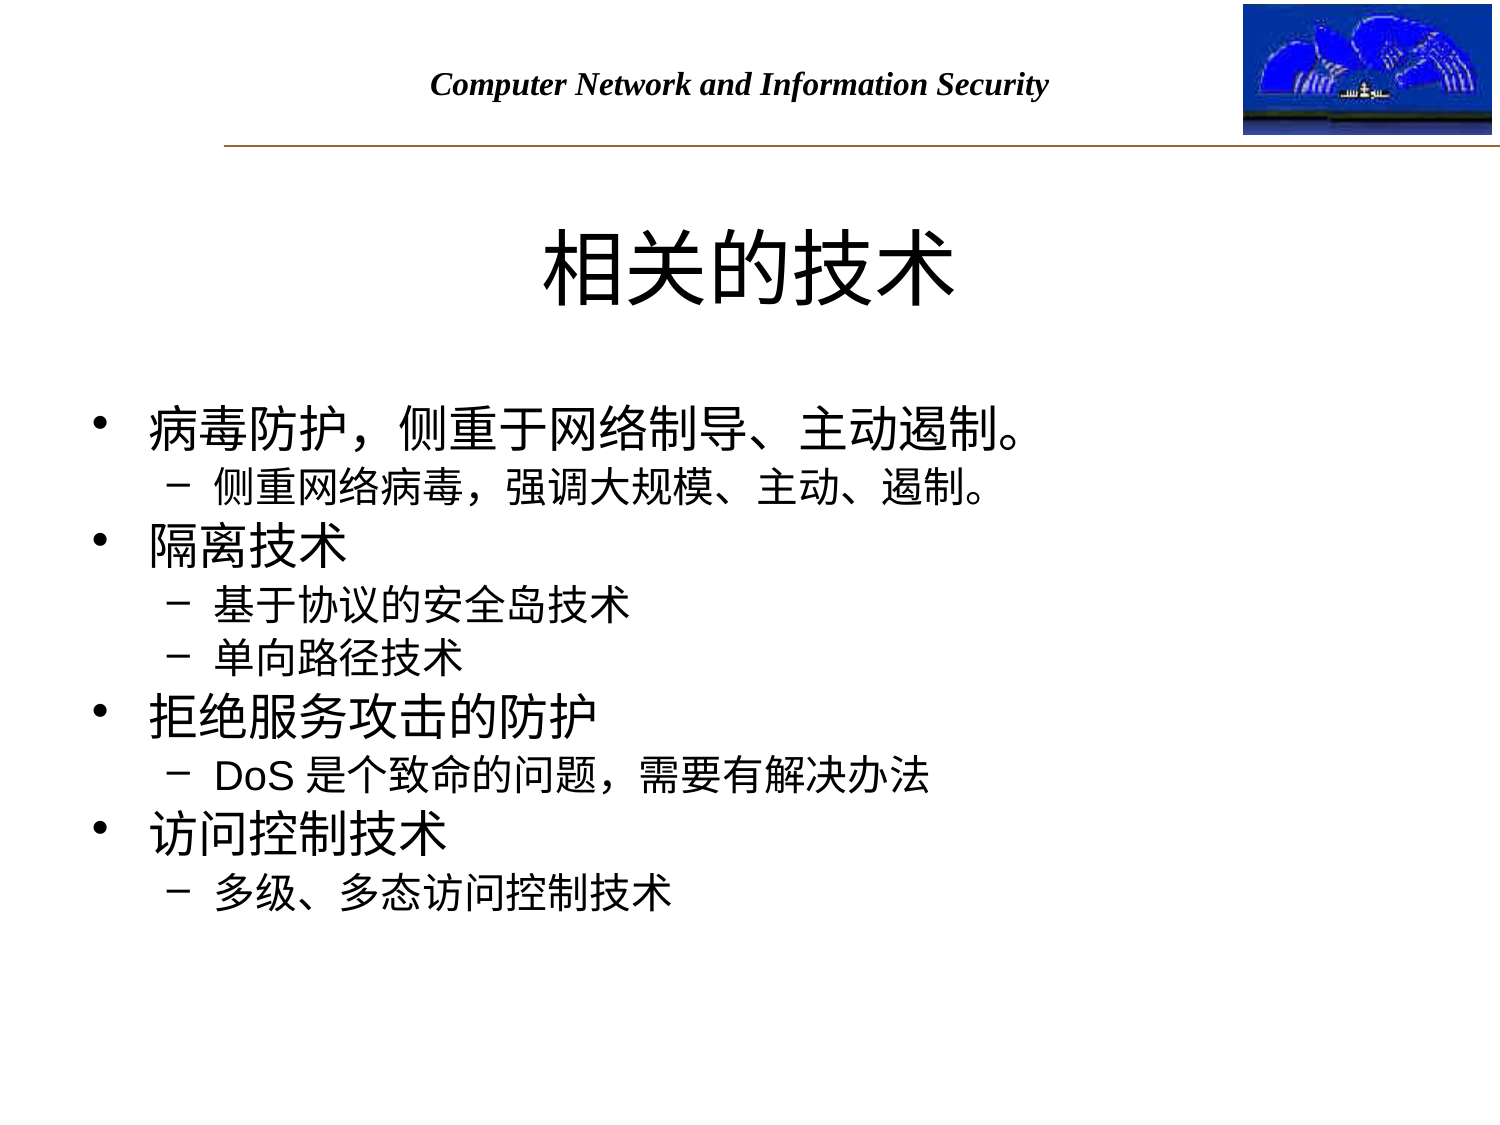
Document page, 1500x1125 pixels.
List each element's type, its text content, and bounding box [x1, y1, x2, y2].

title 相关的技术 [75, 208, 1425, 325]
list 病毒防护，侧重于网络制导、主动遏制。 侧重网络病毒，强调大规模、主动、遏制。 隔离技术 基于协议的安全岛技术 单向路径技术 拒绝服务攻击的防护 DoS是个致命的问题，需要有解决办法 访问控制技术 多级、多态访问控制技术 [76, 397, 1427, 953]
